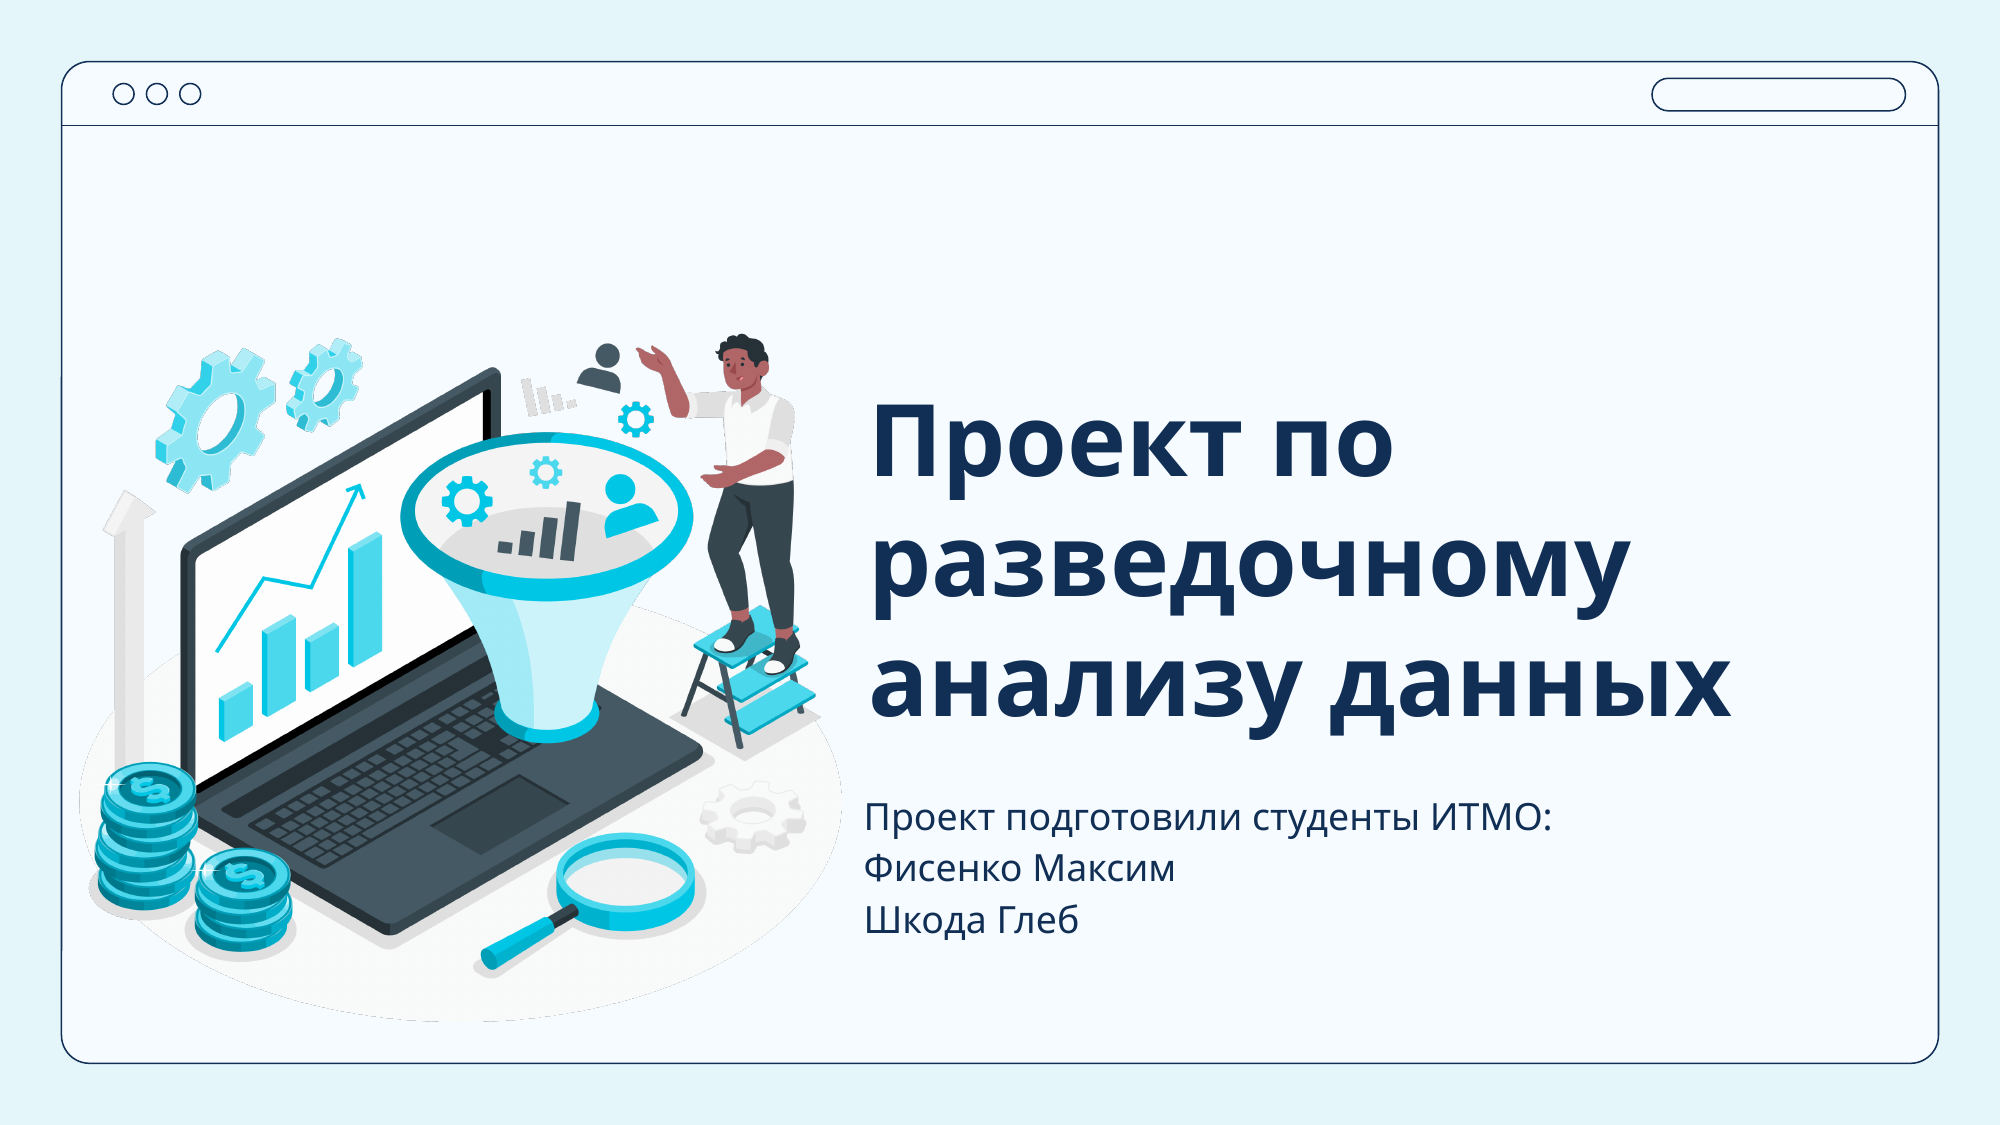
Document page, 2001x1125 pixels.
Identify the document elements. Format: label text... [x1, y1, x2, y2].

title Проект по разведочному анализу данных [854, 265, 1844, 752]
subtitle Проект подготовили студенты ИТМО: Фисенко Максим Шкода Глеб [857, 770, 1864, 875]
picture [71, 265, 854, 1047]
